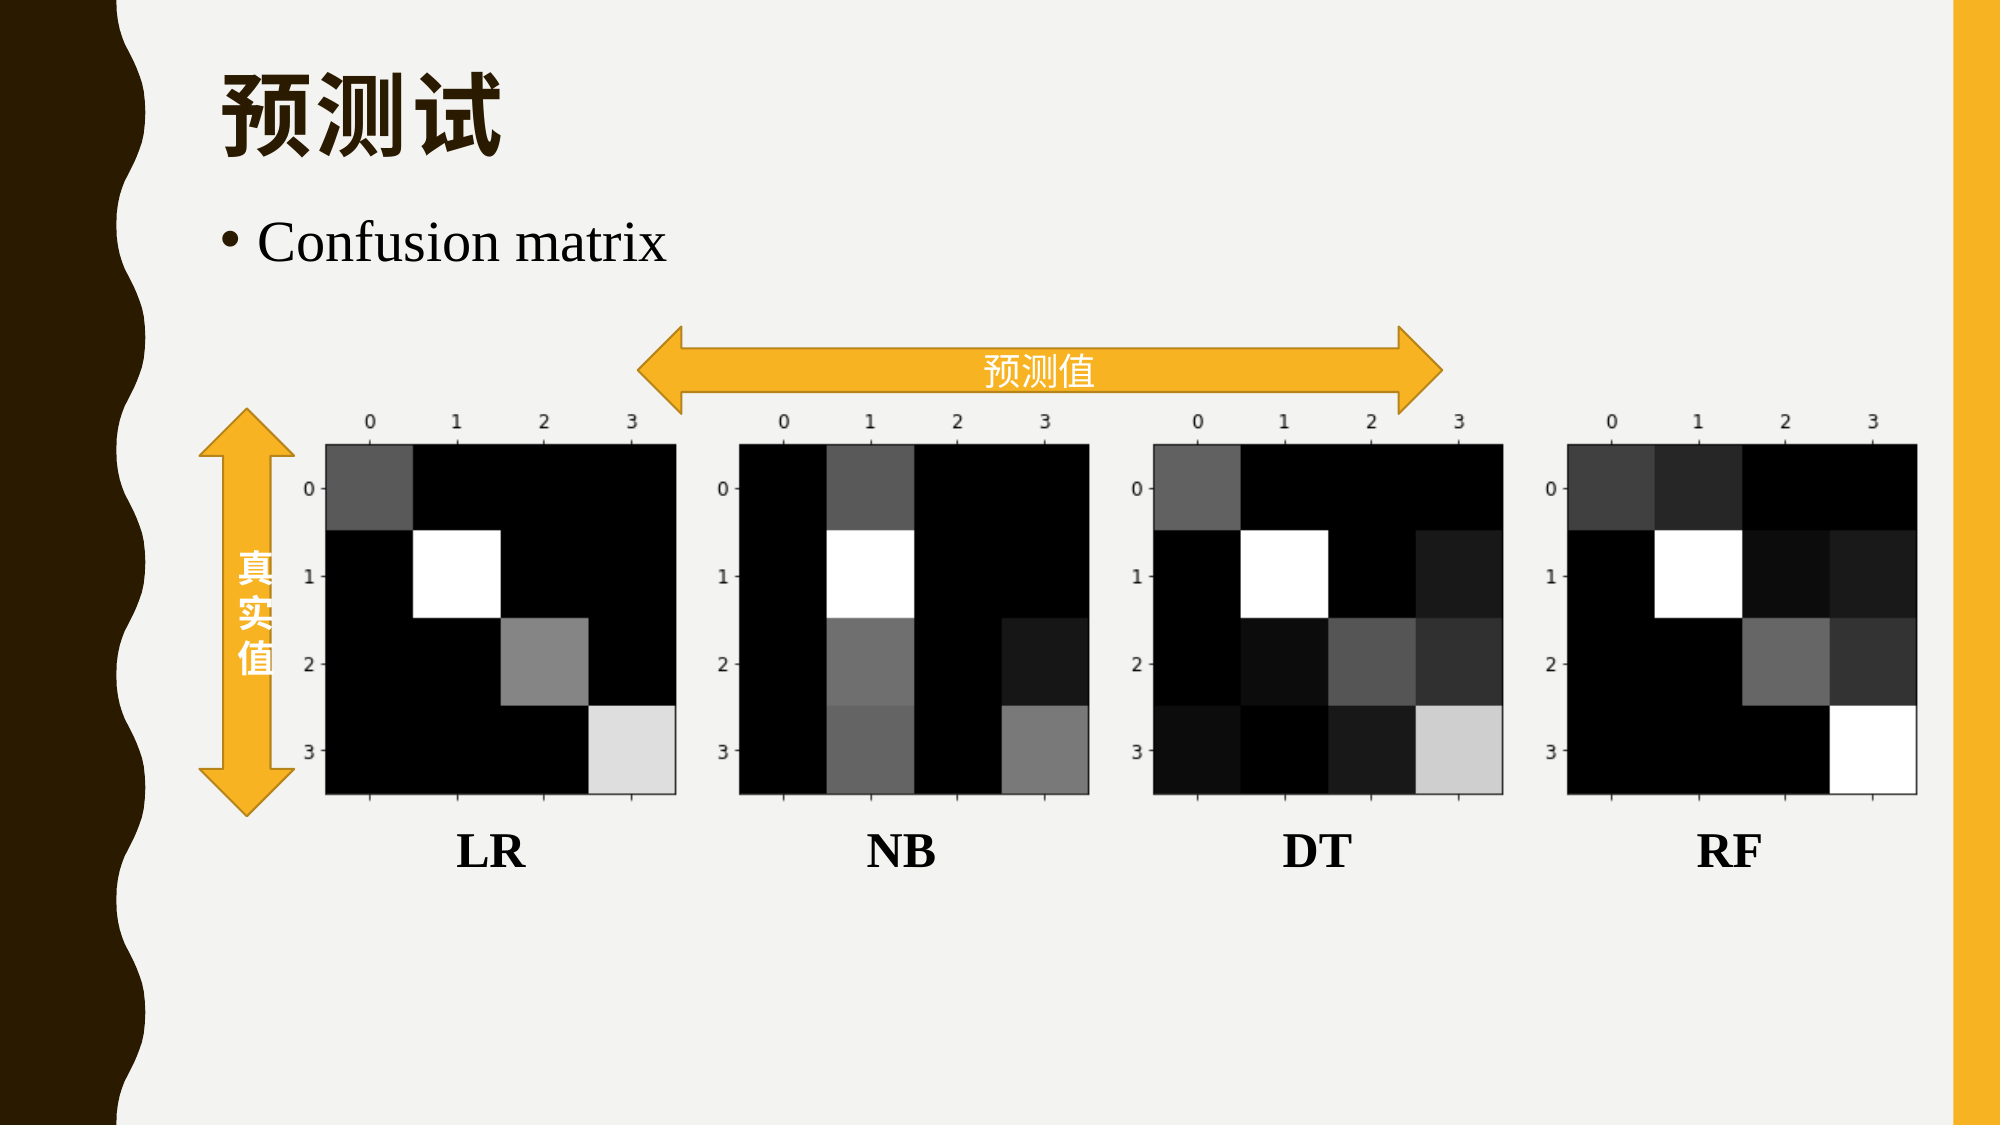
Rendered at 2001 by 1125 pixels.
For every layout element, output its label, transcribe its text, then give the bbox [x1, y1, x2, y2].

list Confusion matrix [205, 188, 1875, 779]
text_box LR [441, 811, 541, 885]
picture [705, 402, 1099, 811]
text_box 真实值 [198, 407, 291, 817]
text_box DT [1267, 811, 1367, 885]
text_box RF [1681, 811, 1779, 885]
title 预测试 [205, 62, 1875, 188]
picture [1119, 402, 1513, 811]
picture [291, 402, 686, 811]
picture [1533, 402, 1927, 811]
text_box 预测值 [636, 325, 1444, 402]
text_box NB [851, 811, 953, 885]
